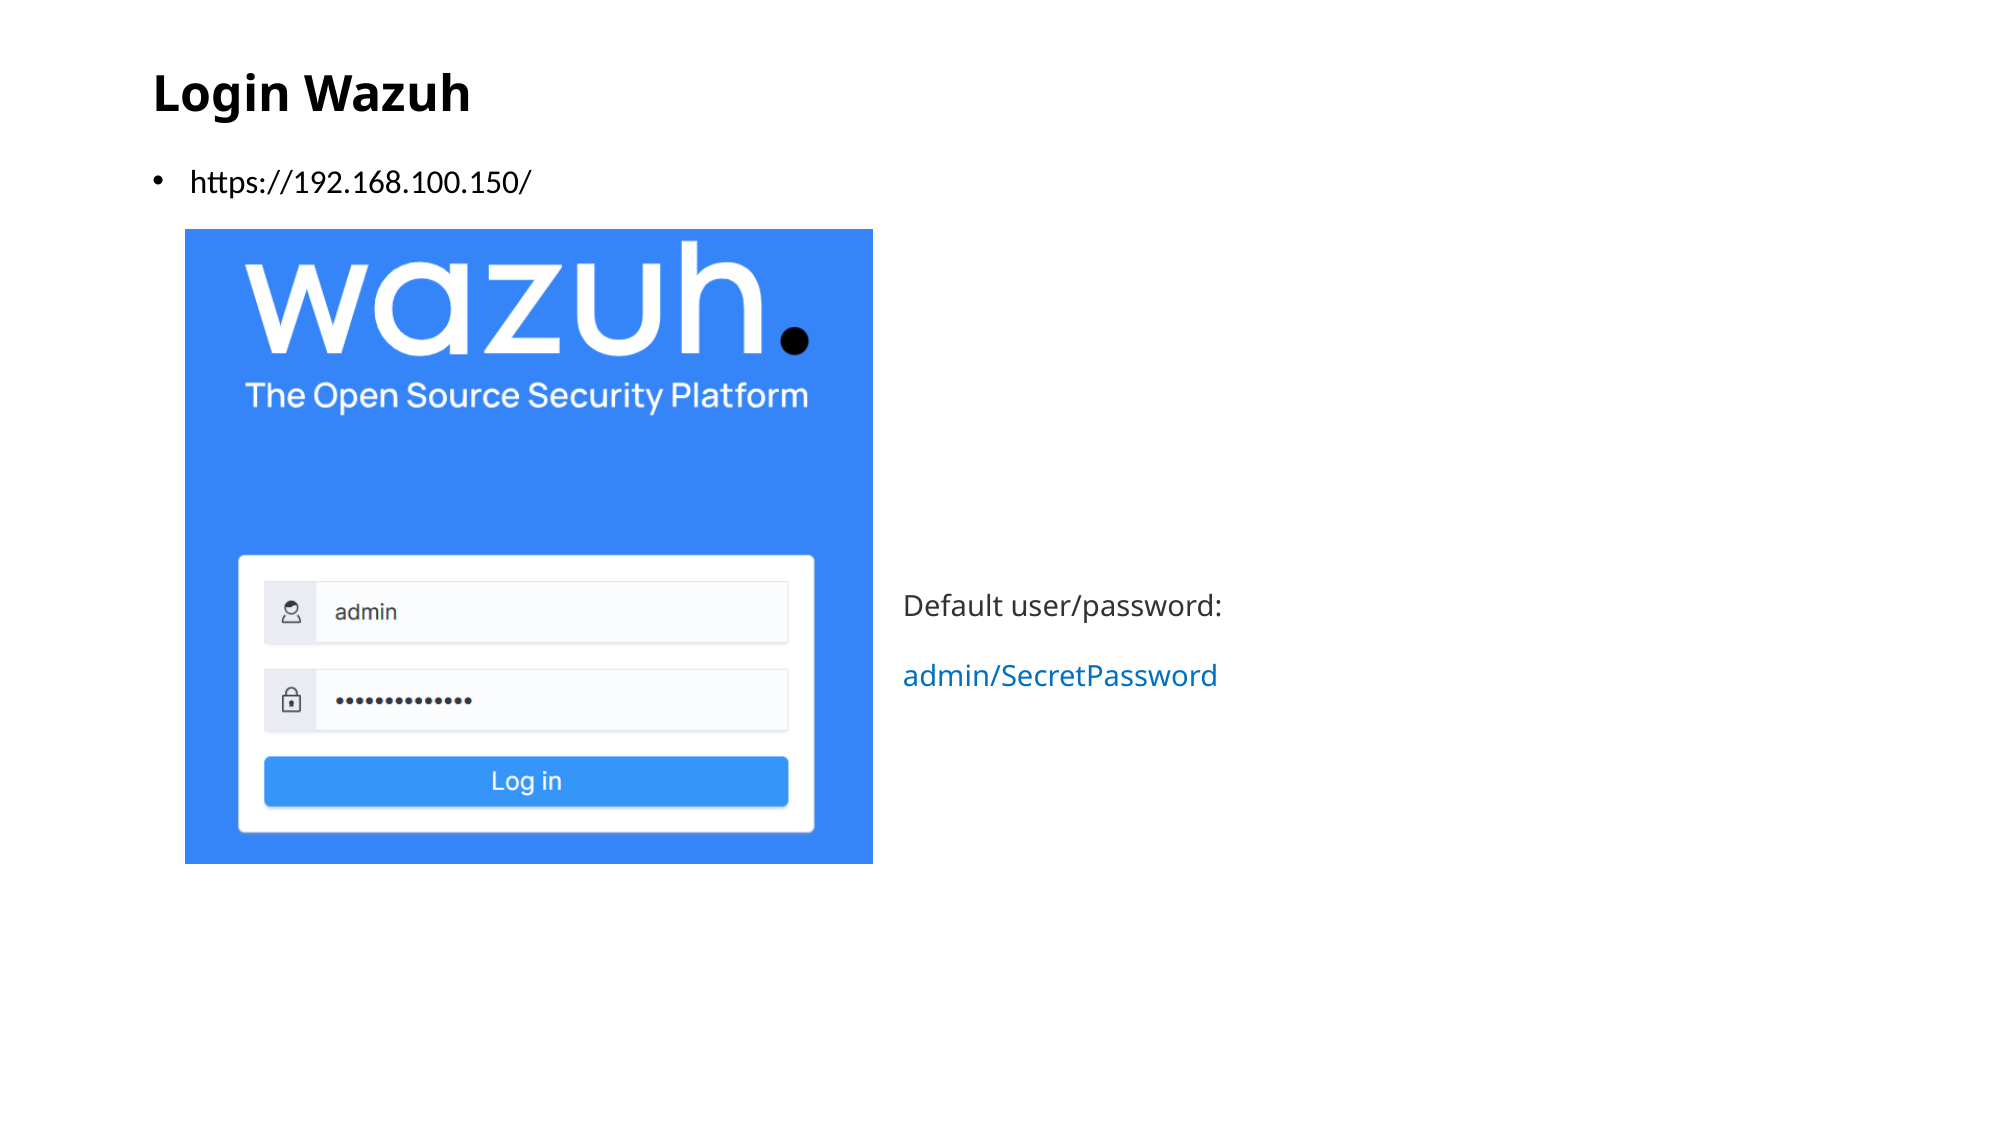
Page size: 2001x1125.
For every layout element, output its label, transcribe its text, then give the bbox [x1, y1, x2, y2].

picture [185, 229, 873, 864]
list https://192.168.100.150/ [137, 156, 1863, 1014]
text_box Default user/password: admin/SecretPassword [888, 580, 1888, 700]
title Login Wazuh [137, 59, 1863, 131]
